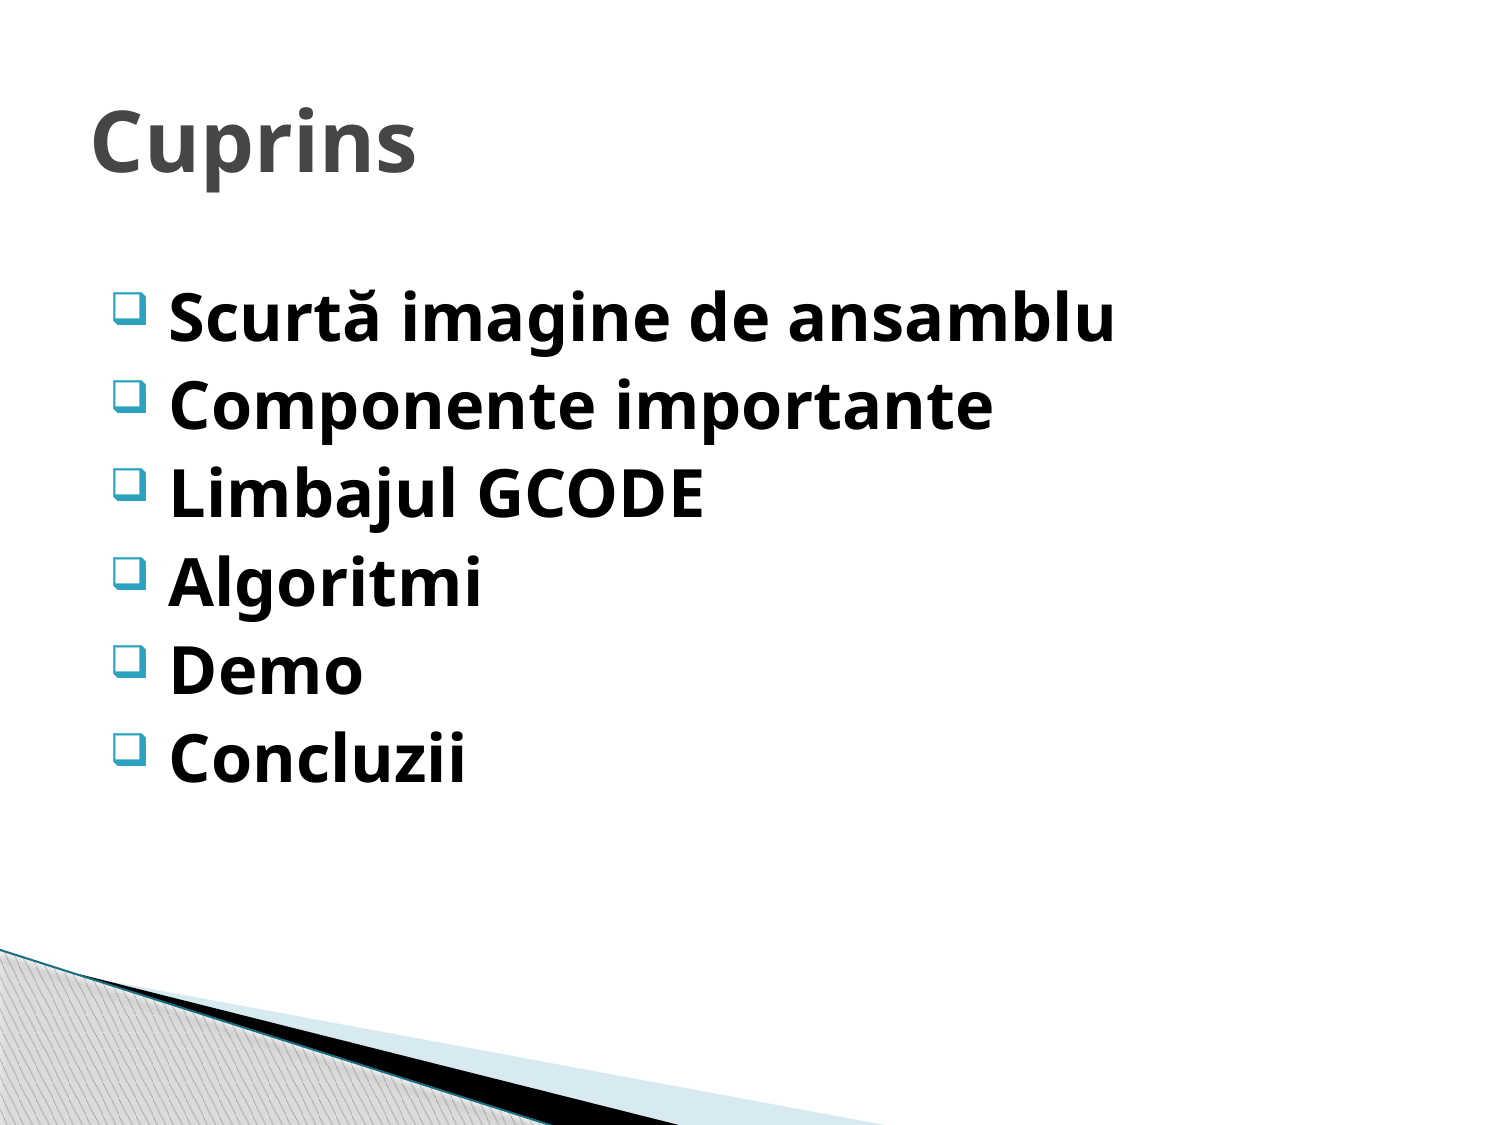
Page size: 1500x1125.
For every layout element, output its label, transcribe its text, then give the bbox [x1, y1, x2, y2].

list Scurtă imagine de ansamblu Componente importante Limbajul GCODE Algoritmi Demo Concluzii [76, 267, 1484, 1010]
title Cuprins [75, 45, 1425, 233]
